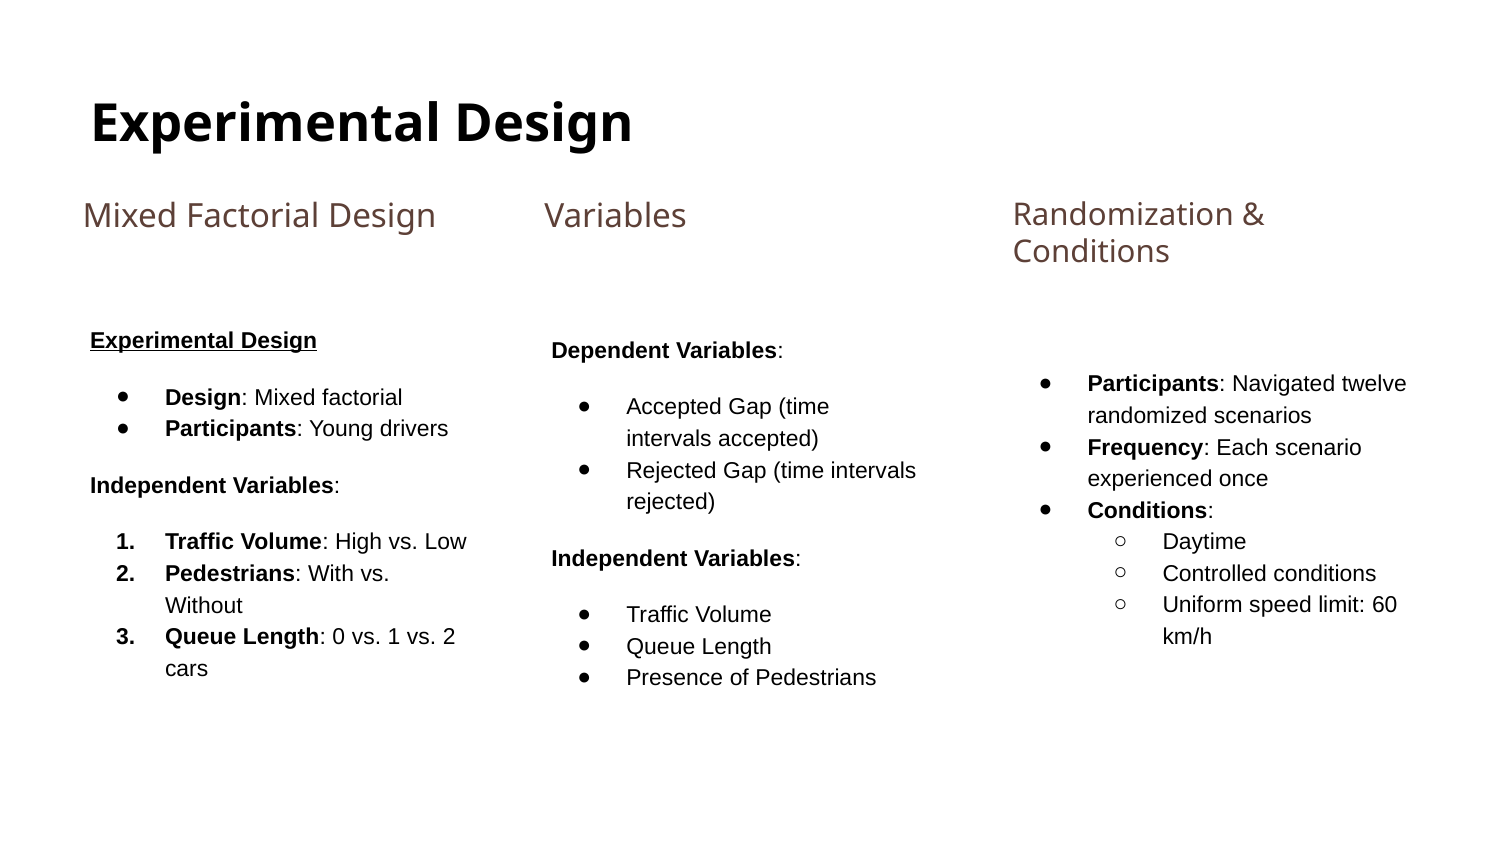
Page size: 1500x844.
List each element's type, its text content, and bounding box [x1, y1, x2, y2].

subtitle Randomization & Conditions [997, 194, 1309, 264]
list Dependent Variables: Accepted Gap (time intervals accepted) Rejected Gap (time intervals rejected) Independent Variables: Traffic Volume Queue Length Presence of Pedestrians [536, 306, 935, 699]
list Participants: Navigated twelve randomized scenarios Frequency: Each scenario experienced once Conditions: Daytime Controlled conditions Uniform speed limit: 60 km/h [997, 349, 1425, 750]
title Experimental Design [75, 72, 1425, 167]
list Experimental Design Design: Mixed factorial Participants: Young drivers Independent Variables: Traffic Volume: High vs. Low Pedestrians: With vs. Without Queue Length: 0 vs. 1 vs. 2 cars [75, 306, 488, 727]
subtitle Mixed Factorial Design [67, 194, 495, 288]
subtitle Variables [529, 194, 957, 264]
